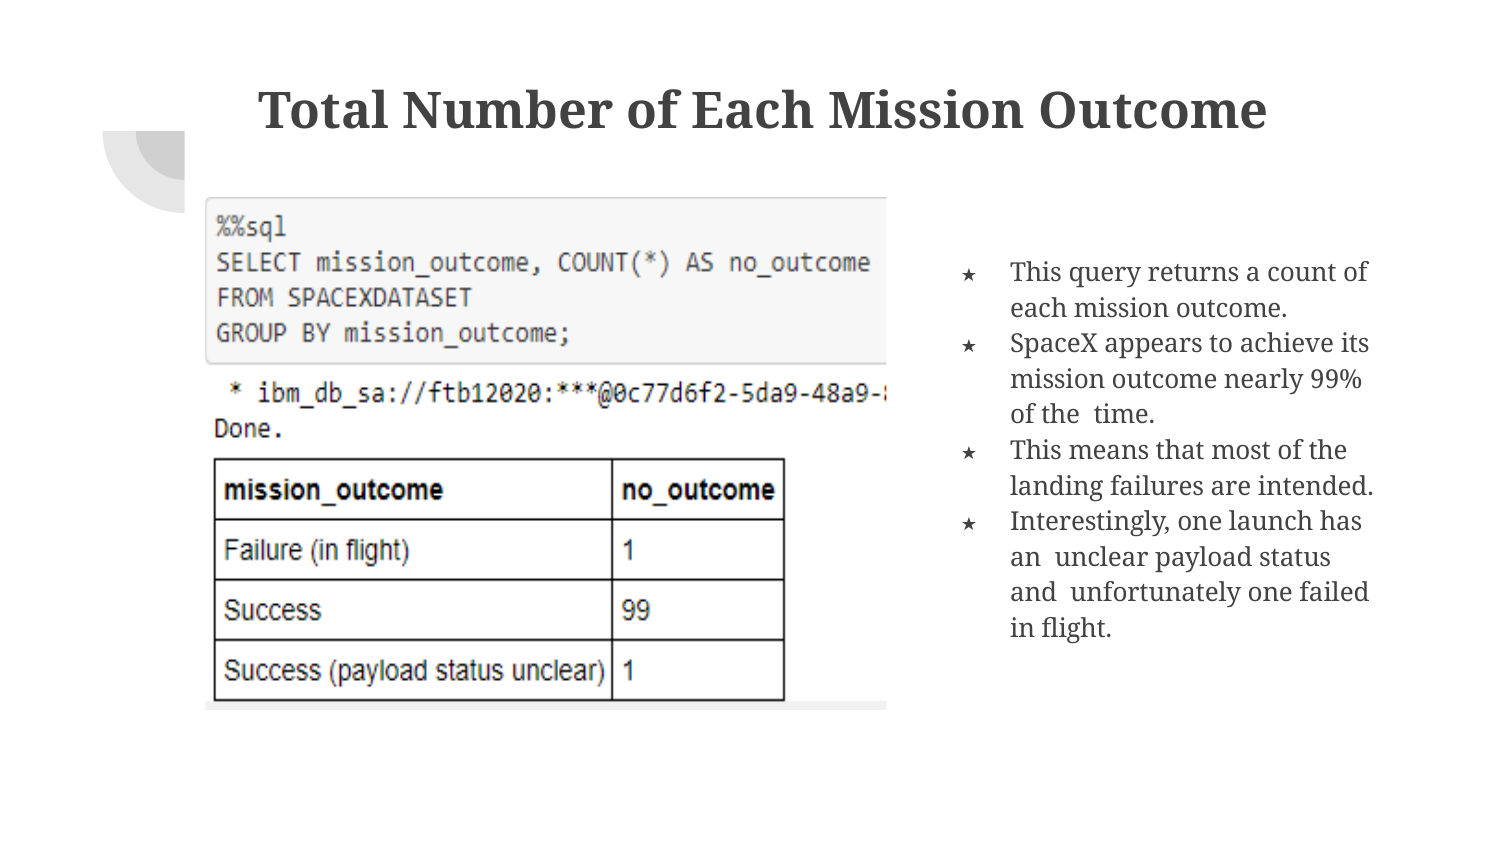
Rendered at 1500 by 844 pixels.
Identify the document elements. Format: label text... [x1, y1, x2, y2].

text_box [205, 197, 887, 710]
list This query returns a count of each mission outcome. SpaceX appears to achieve its mission outcome nearly 99% of the time. This means that most of the landing failures are intended. Interestingly, one launch has an unclear payload status and unfortunately one failed in flight. [923, 235, 1397, 692]
title Total Number of Each Mission Outcome [243, 62, 1397, 178]
